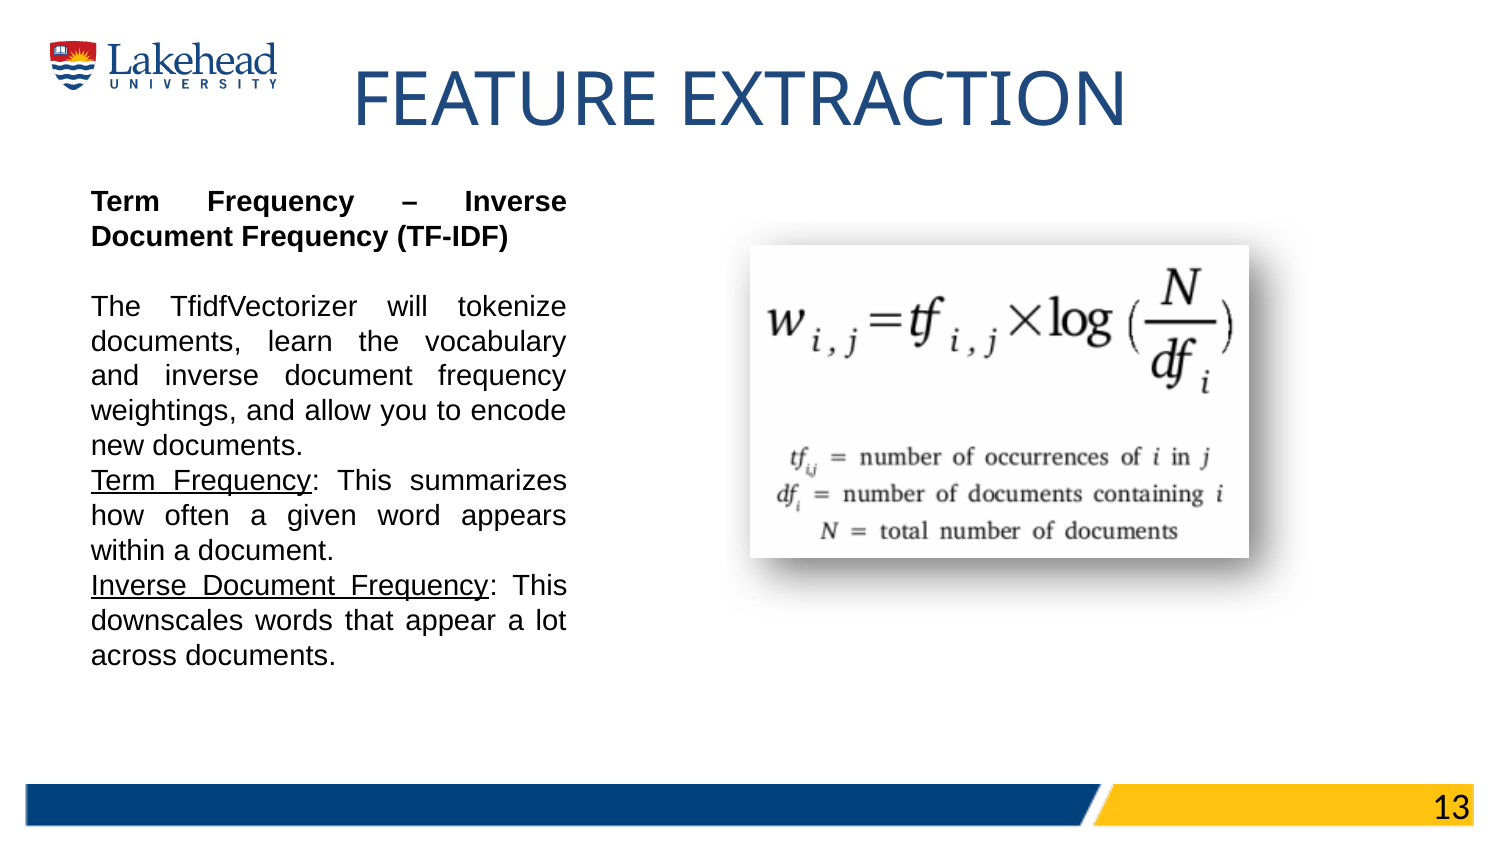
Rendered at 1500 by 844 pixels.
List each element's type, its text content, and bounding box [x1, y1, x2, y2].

text_box FEATURE EXTRACTION [28, 35, 1453, 216]
slide_number 13 [1424, 774, 1481, 819]
text_box Term Frequency – Inverse Document Frequency (TF-IDF) The TfidfVectorizer will tokenize documents, learn the vocabulary and inverse document frequency weightings, and allow you to encode new documents. Term Frequency: This summarizes how often a given word appears within a document. Inverse Document Frequency: This downscales words that appear a lot across documents. [76, 174, 583, 679]
picture [749, 244, 1249, 558]
picture [24, 784, 1474, 829]
